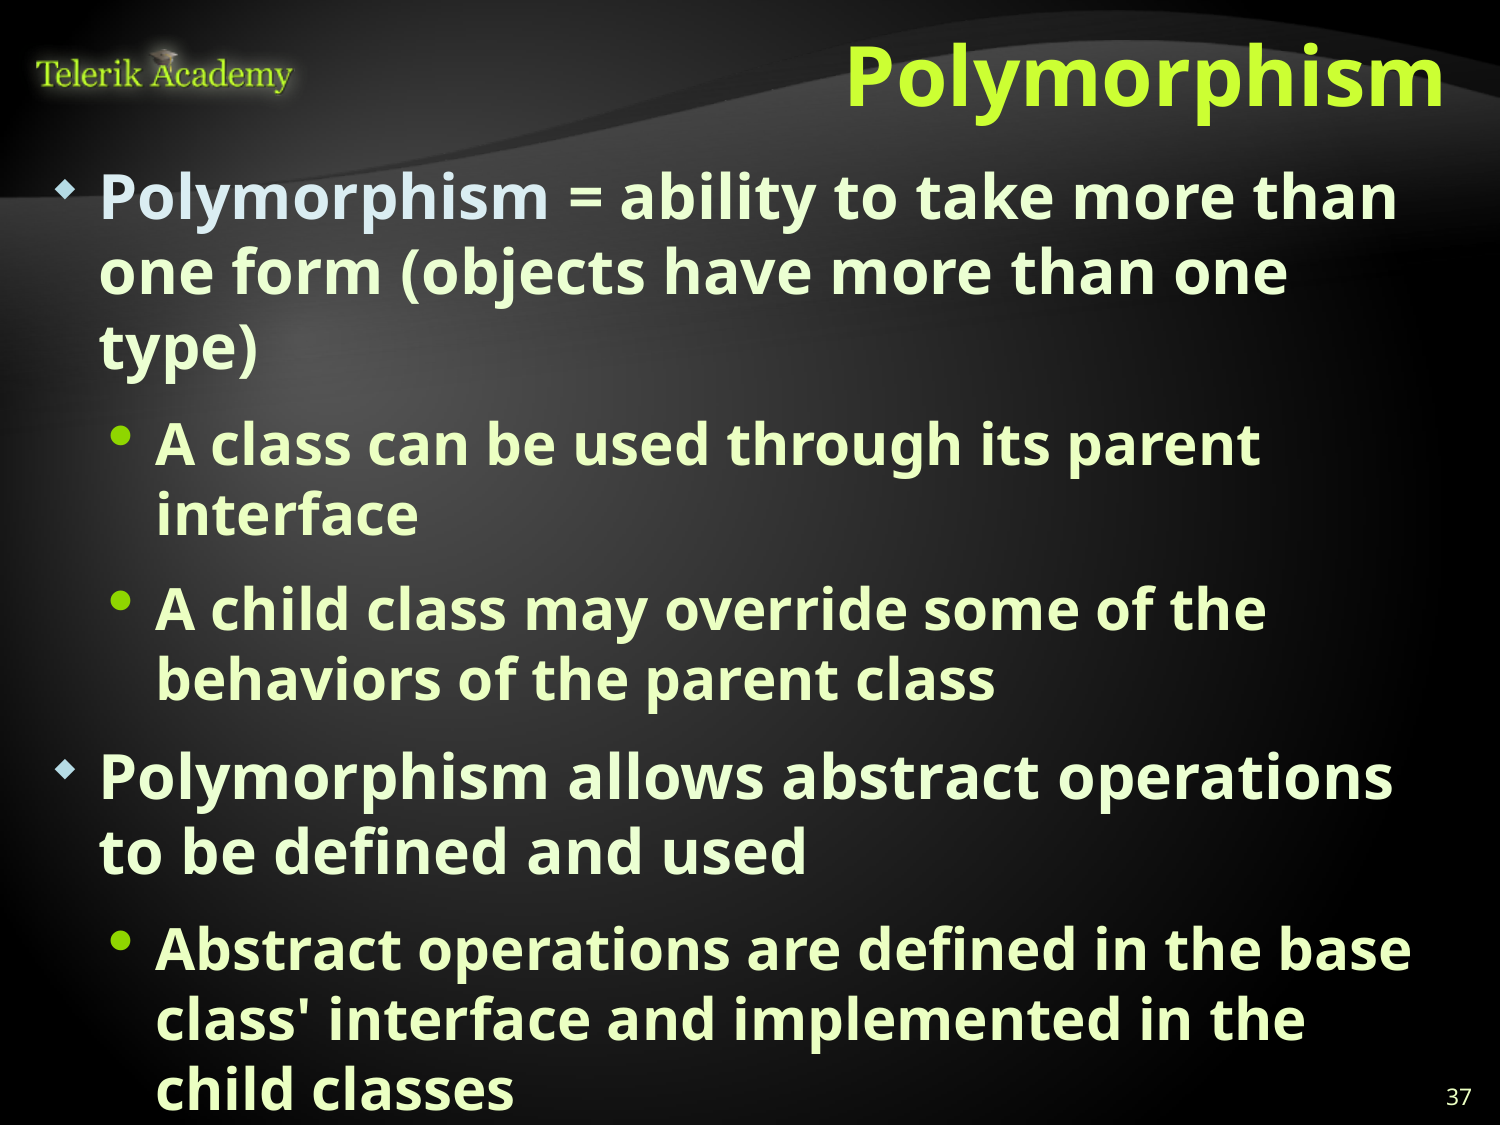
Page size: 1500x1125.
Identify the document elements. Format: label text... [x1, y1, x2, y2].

text_box 37 [1412, 1074, 1488, 1113]
picture [0, 0, 1500, 1125]
title Polymorphism [300, 12, 1463, 149]
list Polymorphism = ability to take more than one form (objects have more than one type) A class can be used through its parent interface A child class may override some of the behaviors of the parent class Polymorphism allows abstract operations to be defined and used Abstract operations are defined in the base class' interface and implemented in the child classes Declared as abstract or virtual [37, 149, 1463, 1088]
